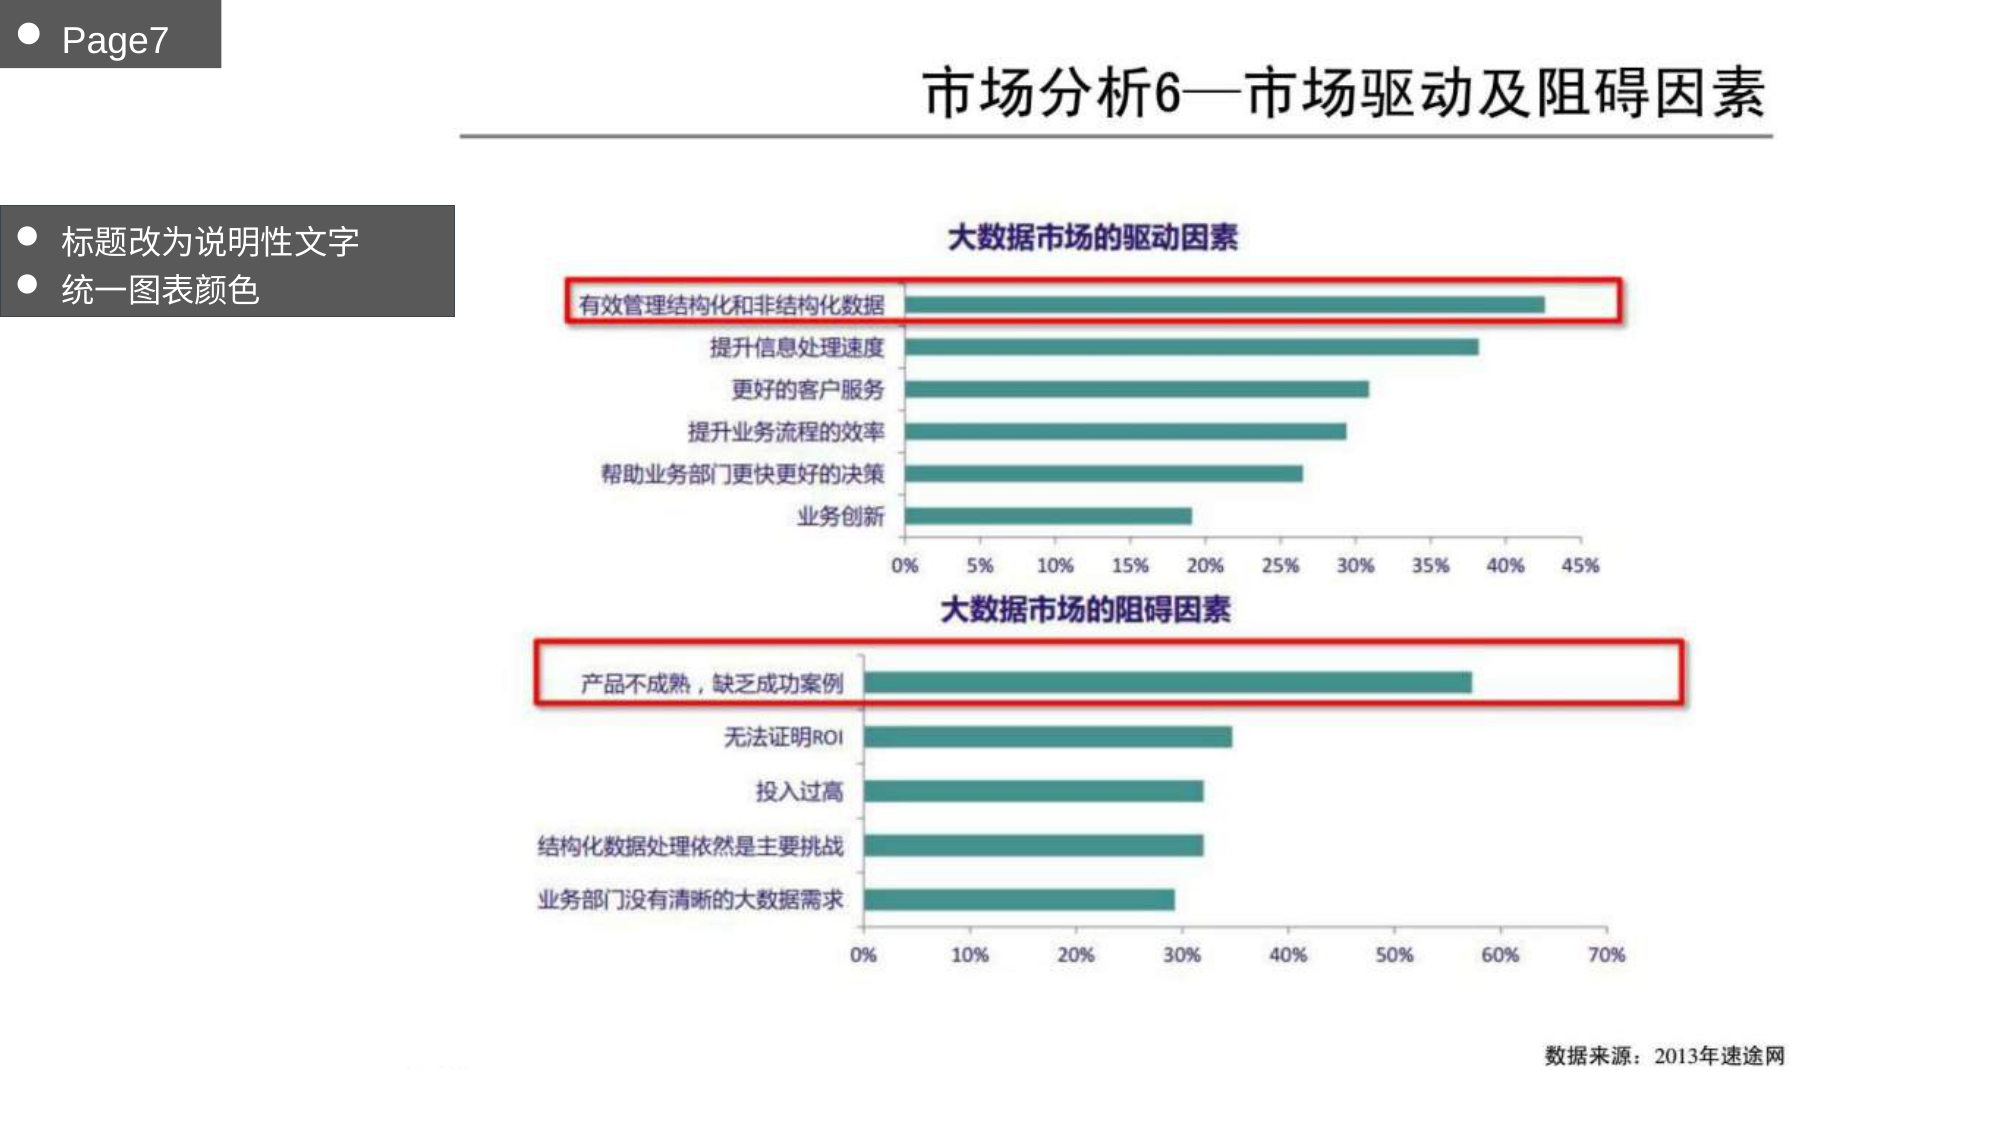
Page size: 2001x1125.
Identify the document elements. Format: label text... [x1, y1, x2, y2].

picture [335, 0, 1836, 1070]
text_box 标题改为说明性文字 统一图表颜色 [0, 205, 335, 317]
text_box Page7 [0, 0, 222, 69]
